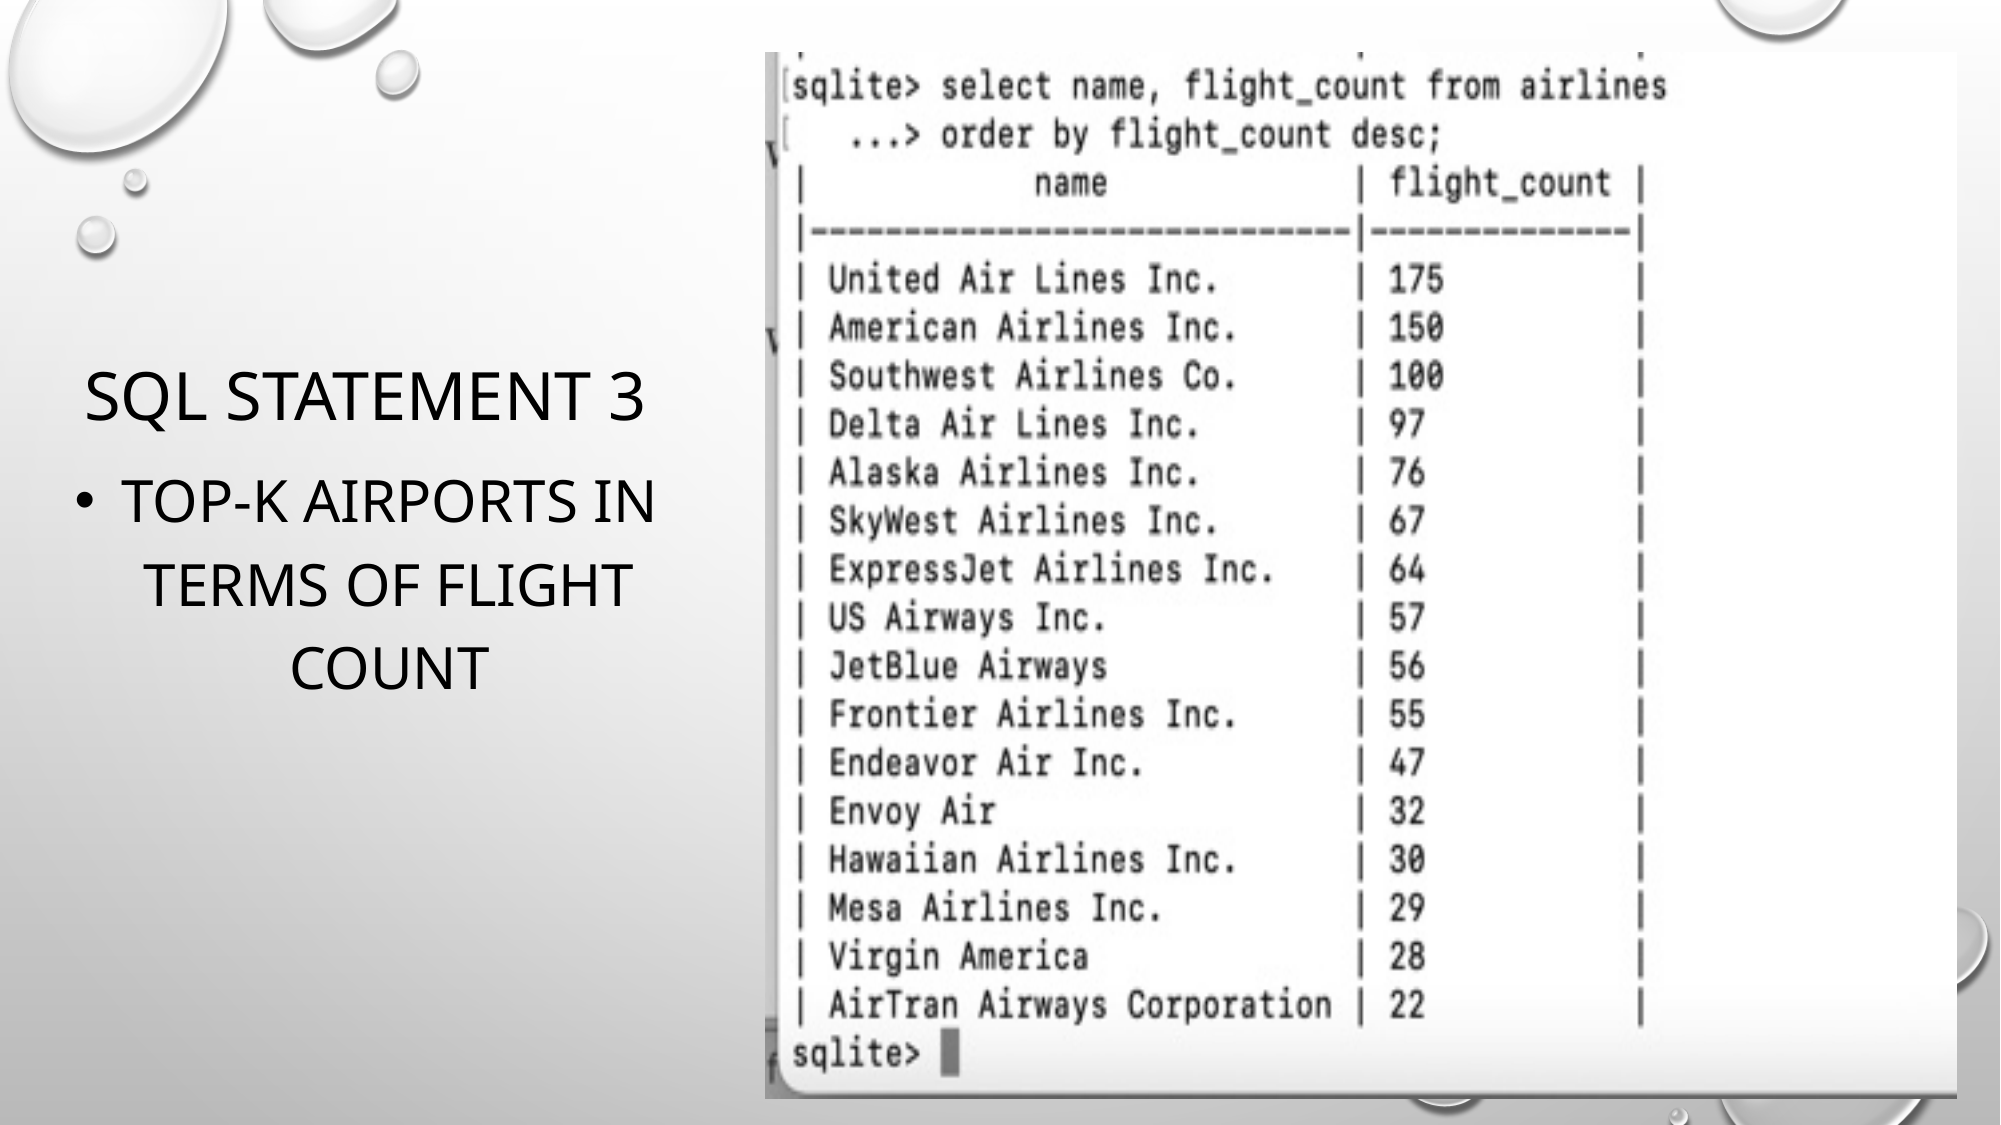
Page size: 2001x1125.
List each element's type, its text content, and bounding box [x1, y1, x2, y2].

title Sql statement 3 [43, 110, 689, 442]
picture [0, 0, 2000, 1125]
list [764, 52, 1957, 1100]
list Top-k airports in terms of flight count [43, 442, 689, 961]
